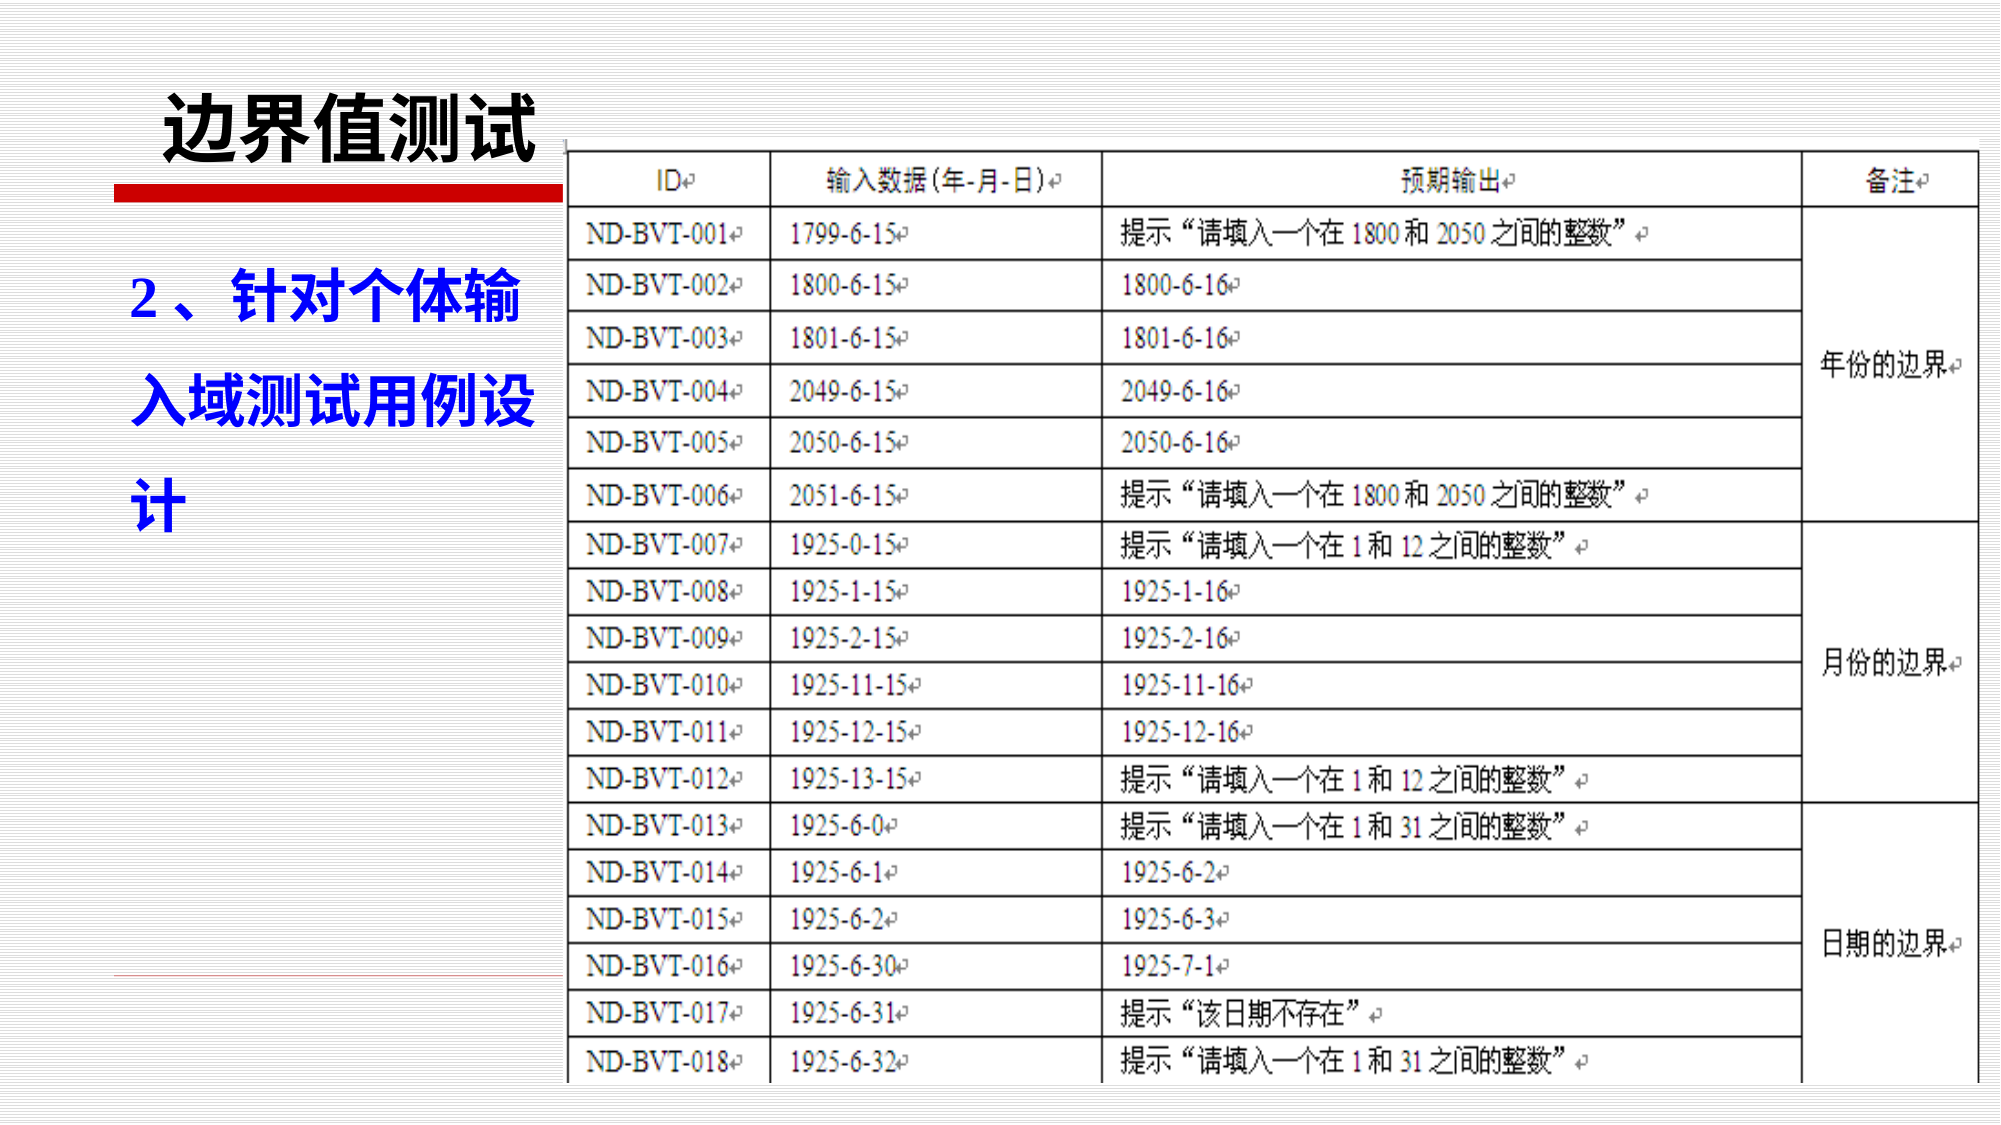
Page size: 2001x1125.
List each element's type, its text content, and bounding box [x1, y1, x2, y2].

title 边界值测试 [112, 42, 1863, 179]
picture [562, 139, 1980, 1083]
list 2、针对个体输入域测试用例设计 [114, 216, 558, 917]
